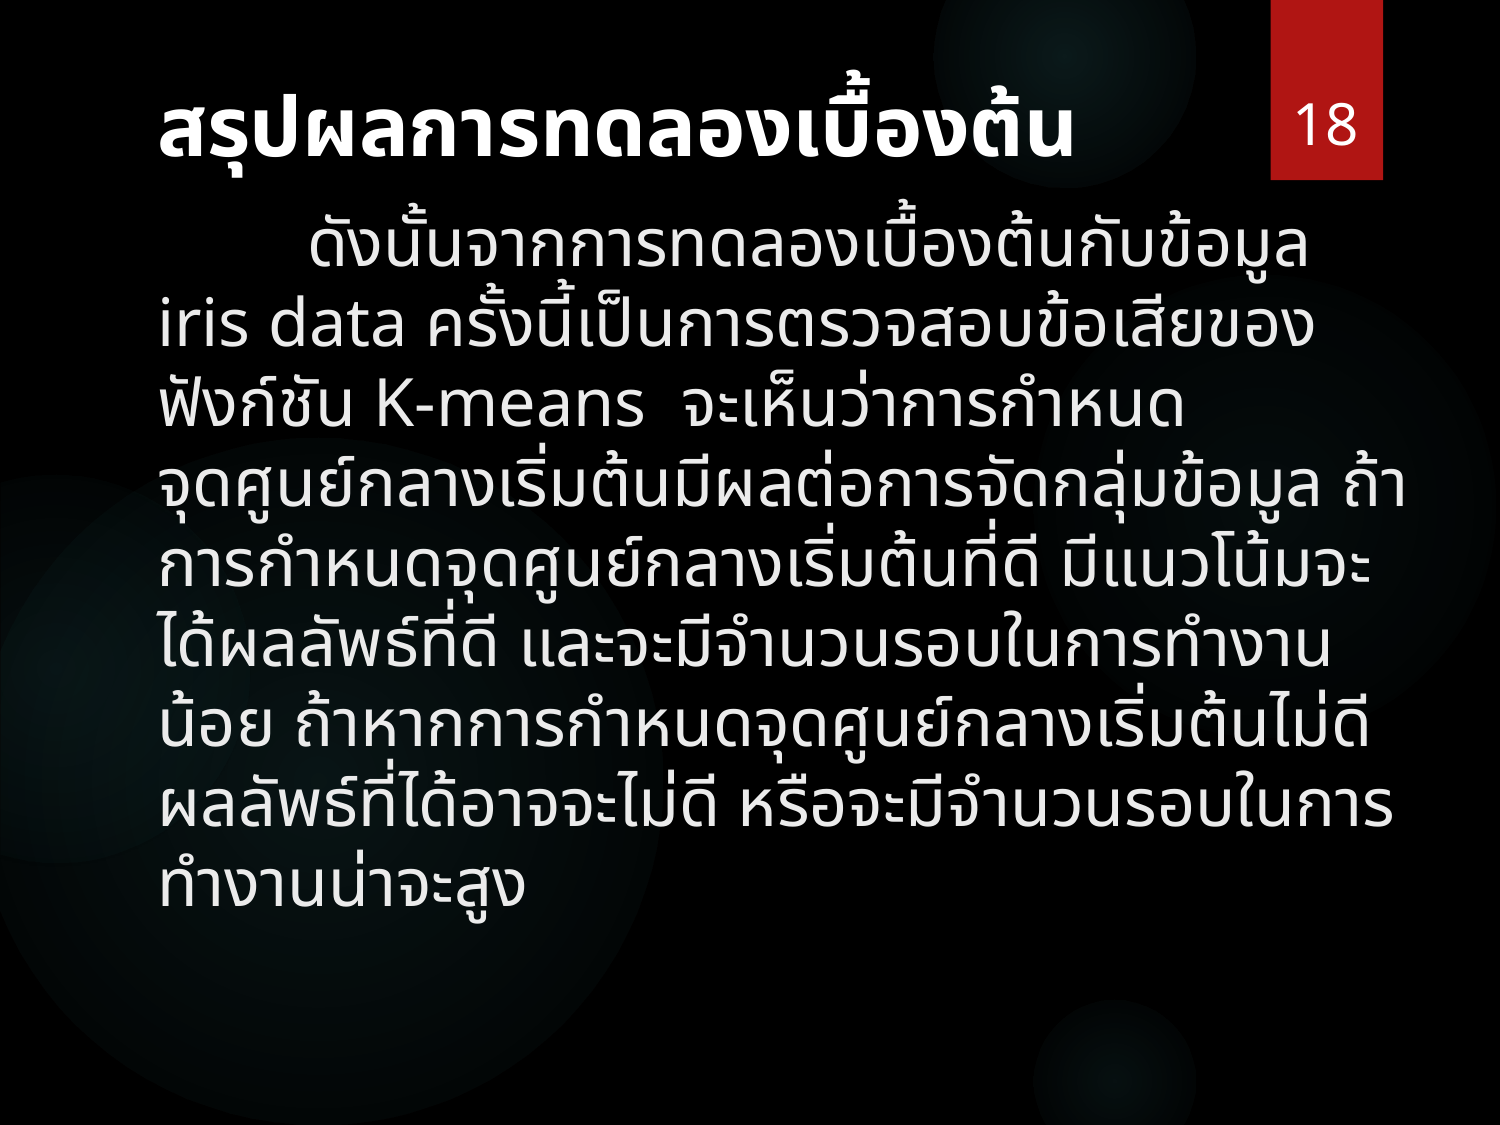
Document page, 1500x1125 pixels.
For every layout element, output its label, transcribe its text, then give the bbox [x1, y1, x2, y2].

text_box ดังนั้นจากการทดลองเบื้องต้นกับข้อมูล iris data ครั้งนี้เป็นการตรวจสอบข้อเสียของฟังก์ชัน K-means จะเห็นว่าการกำหนดจุดศูนย์กลางเริ่มต้นมีผลต่อการจัดกลุ่มข้อมูล ถ้าการกำหนดจุดศูนย์กลางเริ่มต้นที่ดี มีแนวโน้มจะได้ผลลัพธ์ที่ดี และจะมีจำนวนรอบในการทำงานน้อย ถ้าหากการกำหนดจุดศูนย์กลางเริ่มต้นไม่ดี ผลลัพธ์ที่ได้อาจจะไม่ดี หรือจะมีจำนวนรอบในการทำงานน่าจะสูง [142, 192, 1427, 990]
title สรุปผลการทดลองเบื้องต้น [142, 65, 1272, 192]
slide_number 18 [1273, 48, 1378, 175]
